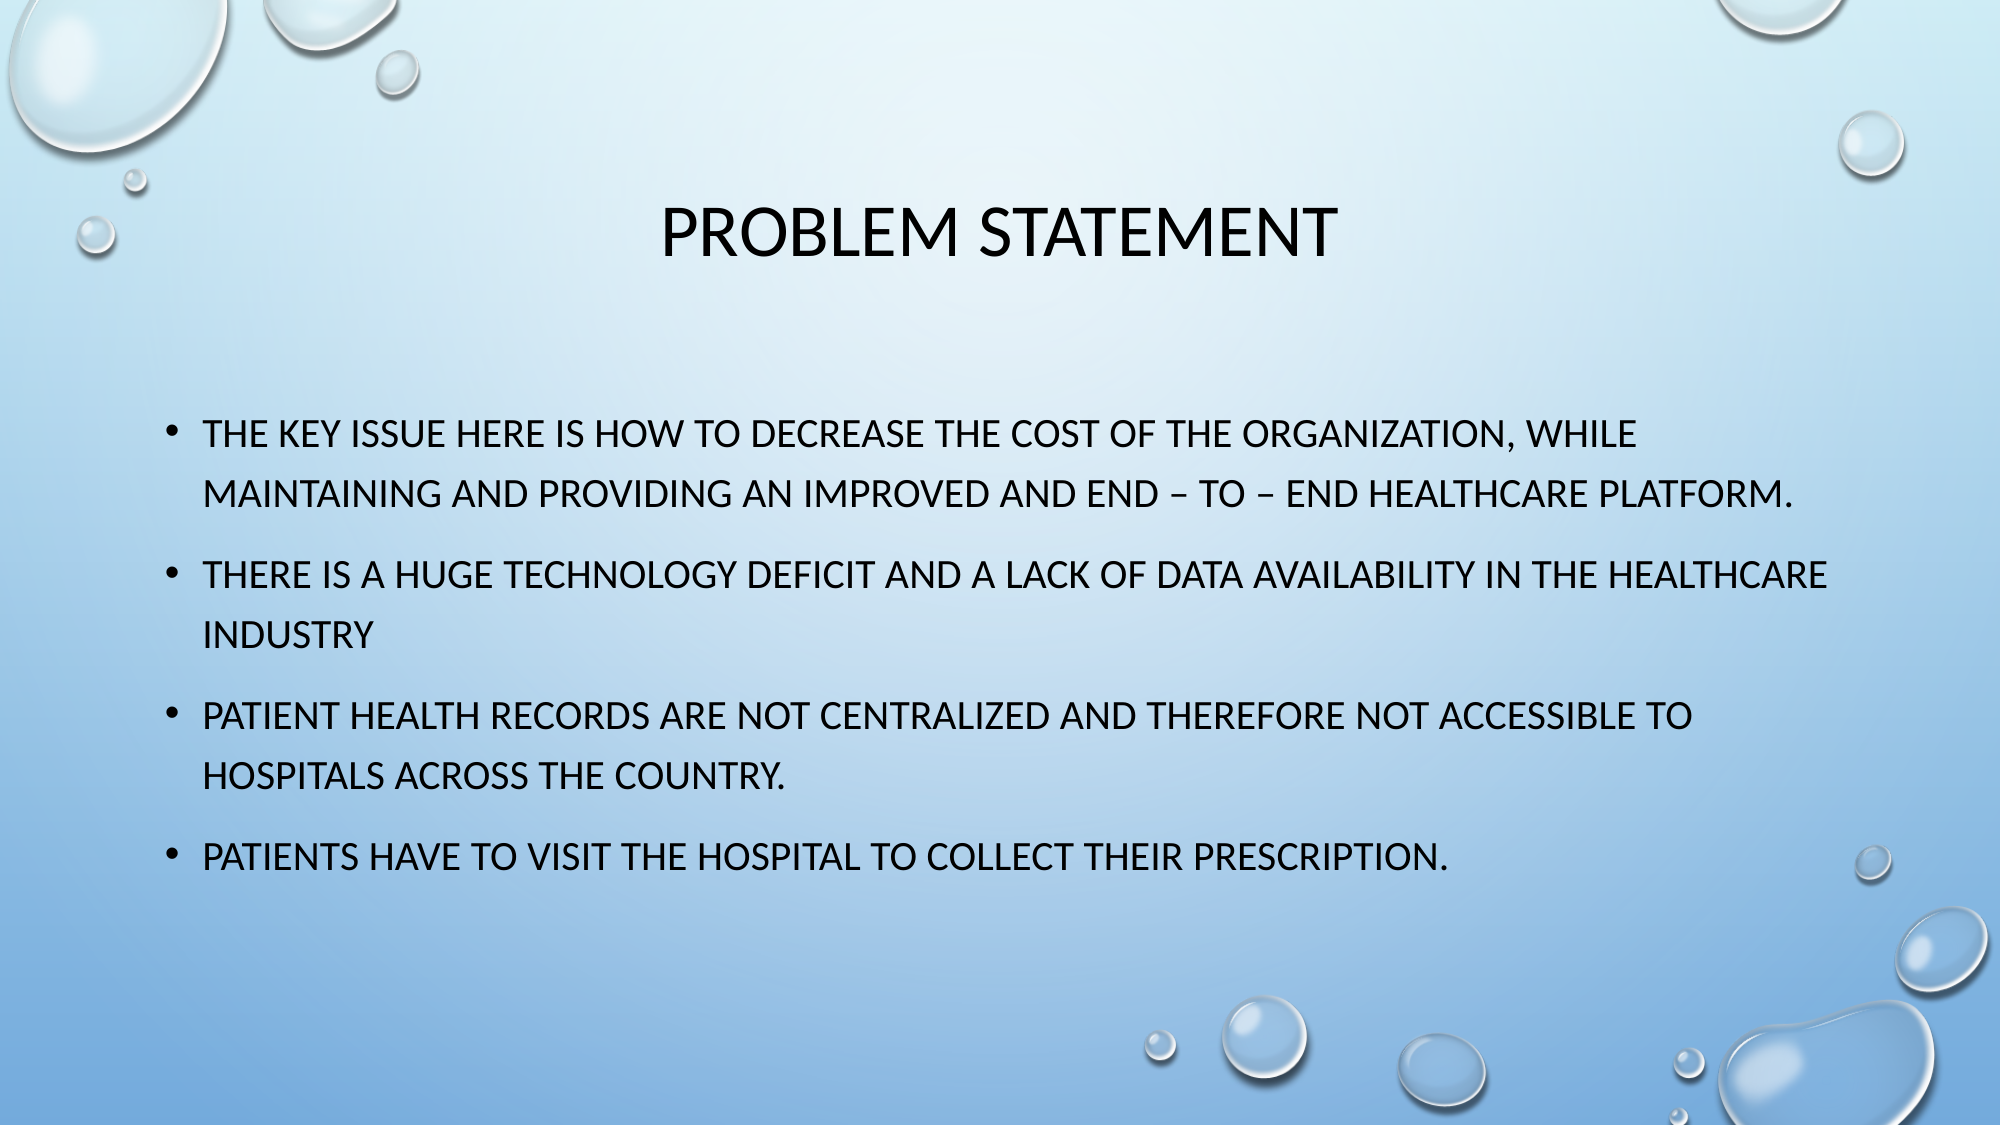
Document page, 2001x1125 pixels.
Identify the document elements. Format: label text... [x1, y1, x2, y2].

picture [0, 0, 2000, 1125]
title Problem statement [149, 101, 1851, 364]
list The key issue here is how to decrease the cost of the organization, while maintaining and providing an improved and end – to – end healthcare platform. THERE IS A HUGE TECHNOLOGY DEFICIT AND A LACK OF DATA AVAILABILITY IN THE HEALTHCARE INDUSTRY Patient health records are not centralized and therefore not accessible to hospitals across the country. Patients have to visit the hospital to collect their prescription. [149, 388, 1850, 950]
